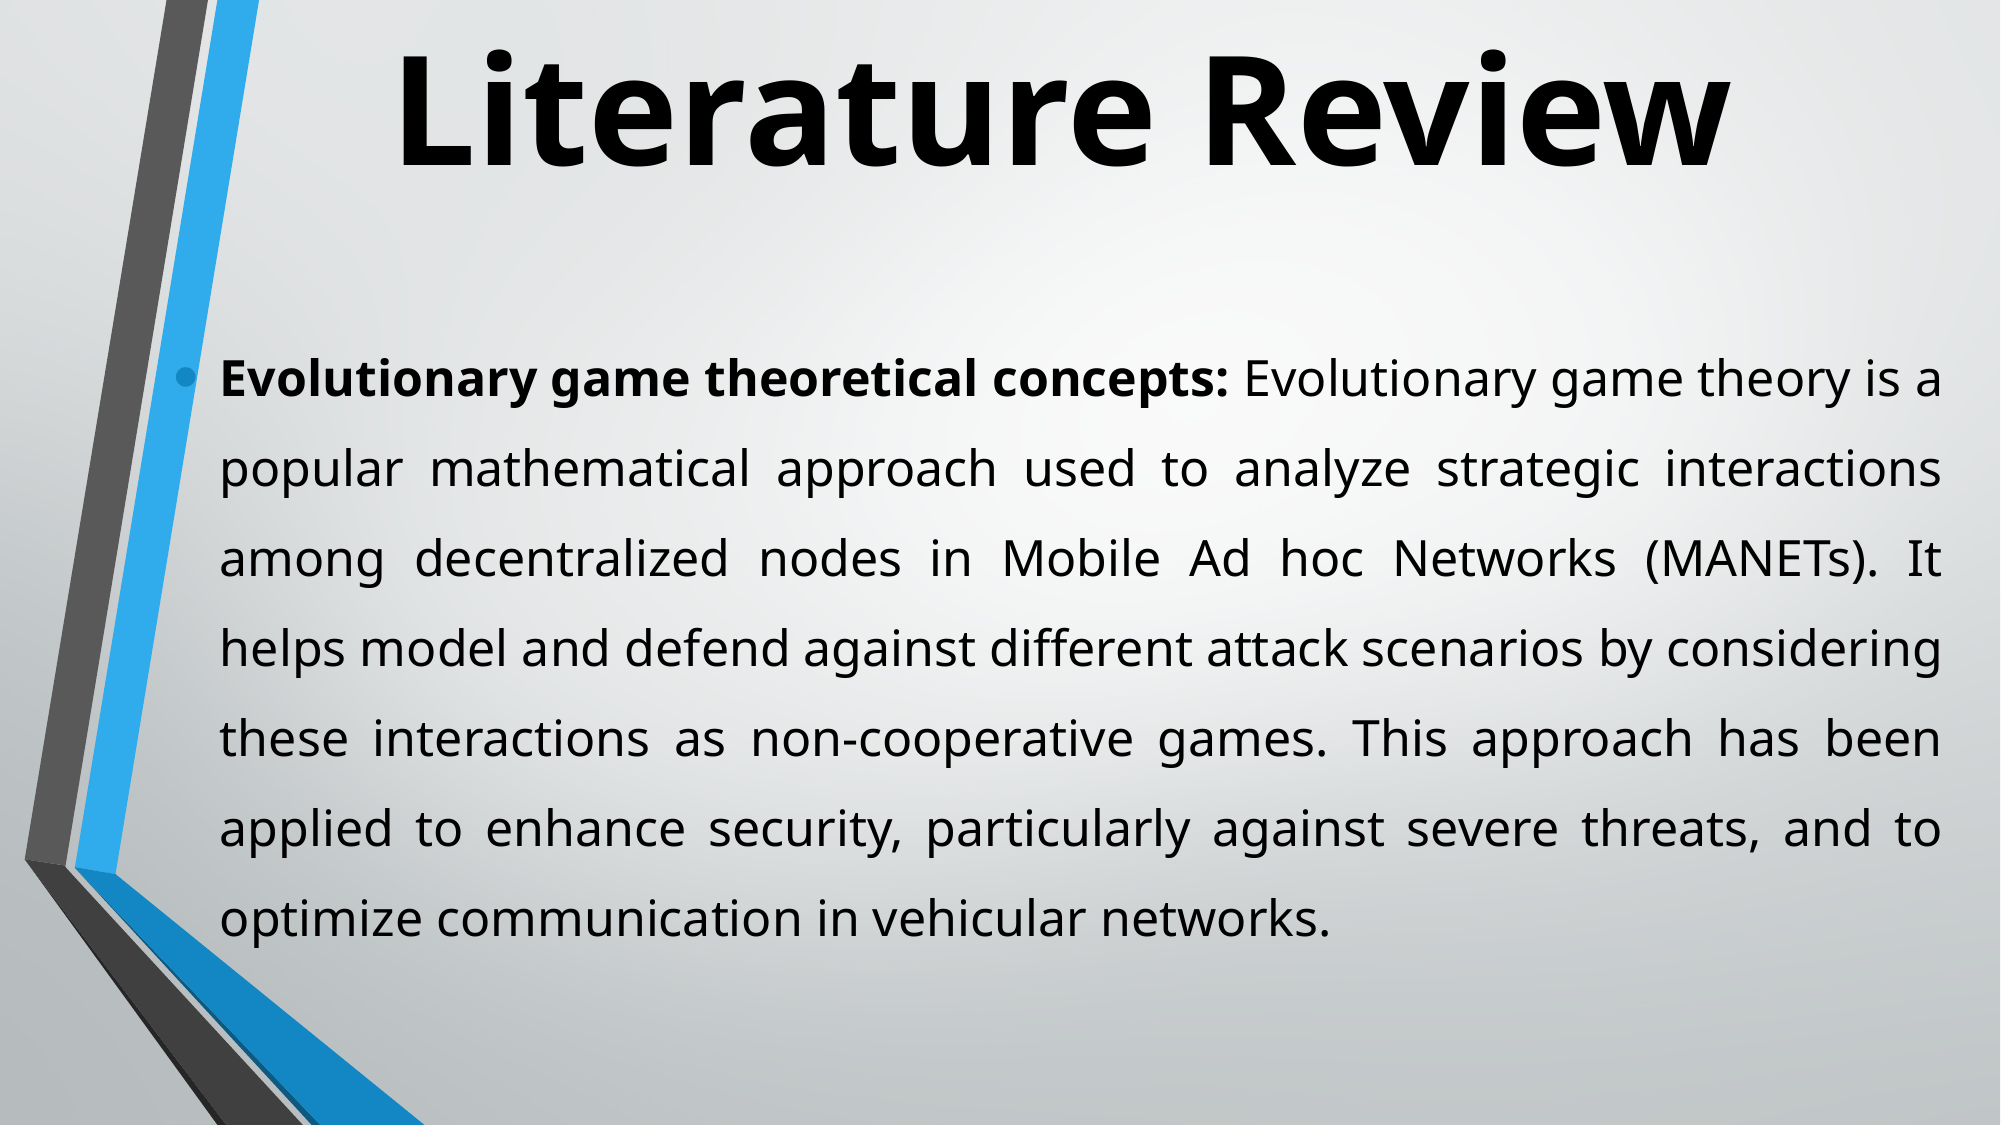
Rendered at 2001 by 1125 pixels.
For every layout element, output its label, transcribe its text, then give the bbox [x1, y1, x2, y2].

title Literature Review [254, 0, 1870, 179]
list Evolutionary game theoretical concepts: Evolutionary game theory is a popular mathematical approach used to analyze strategic interactions among decentralized nodes in Mobile Ad hoc Networks (MANETs). It helps model and defend against different attack scenarios by considering these interactions as non-cooperative games. This approach has been applied to enhance security, particularly against severe threats, and to optimize communication in vehicular networks. [158, 179, 1959, 1084]
